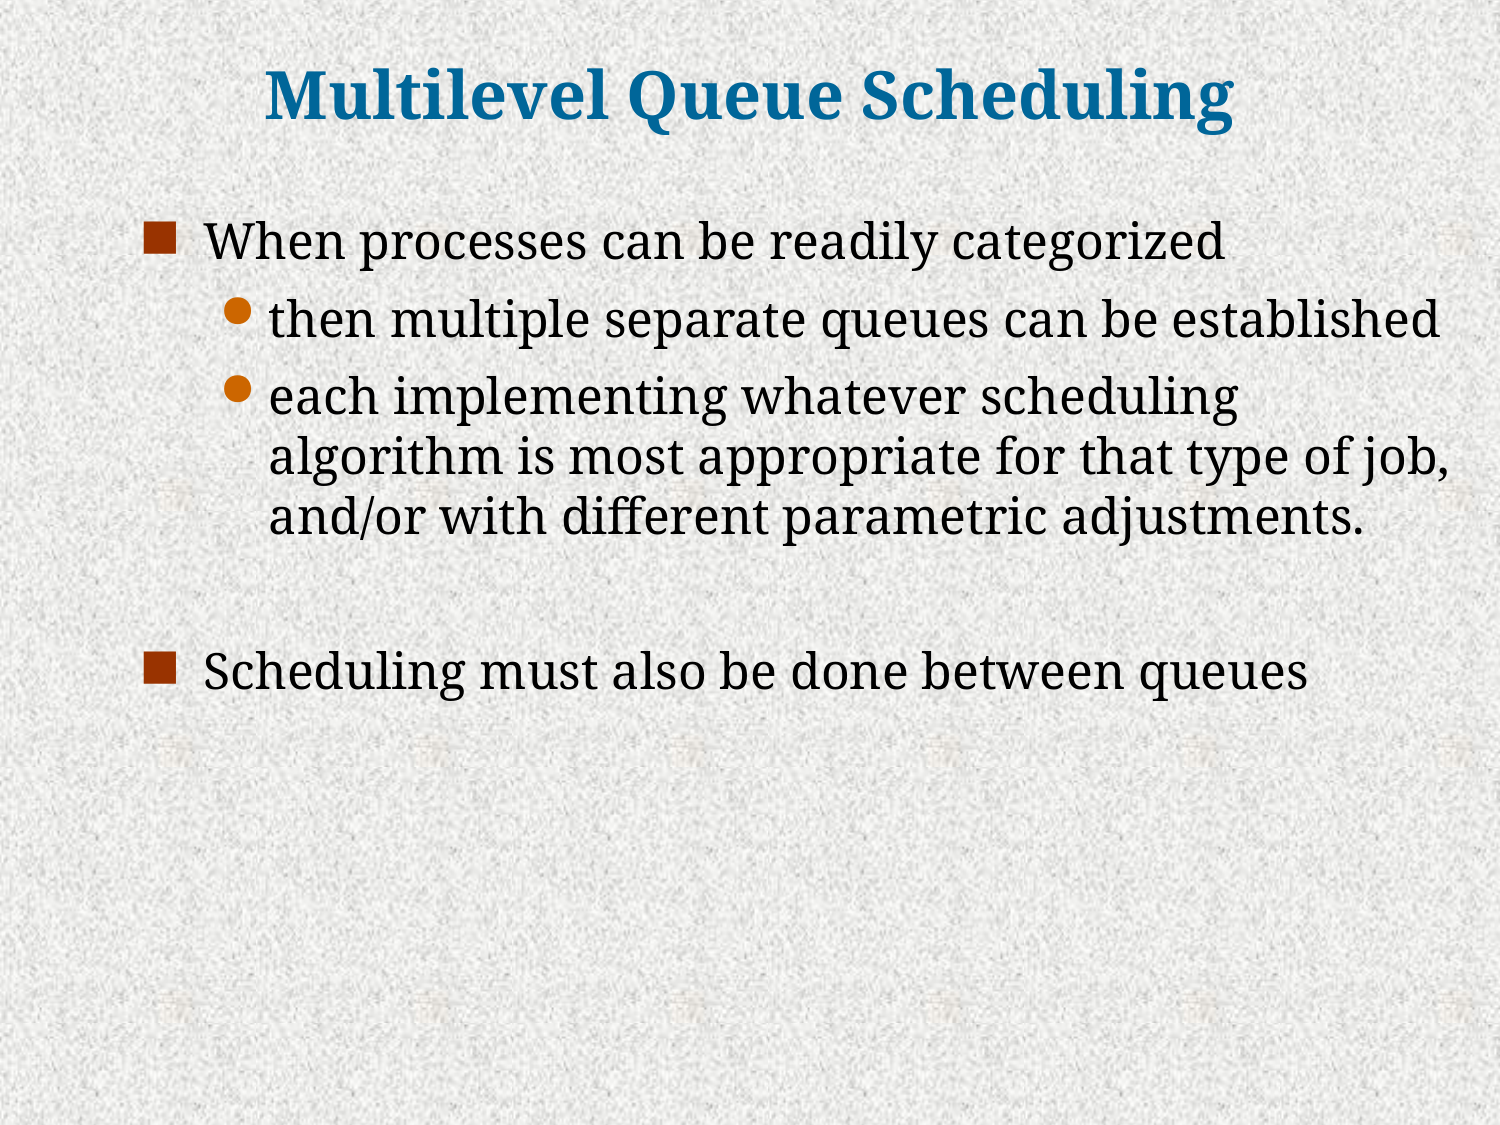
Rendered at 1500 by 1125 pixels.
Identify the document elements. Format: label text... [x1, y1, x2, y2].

picture [0, 0, 1500, 1125]
title Multilevel Queue Scheduling [75, 45, 1425, 141]
list When processes can be readily categorized then multiple separate queues can be established each implementing whatever scheduling algorithm is most appropriate for that type of job, and/or with different parametric adjustments. Scheduling must also be done between queues [132, 202, 1483, 946]
